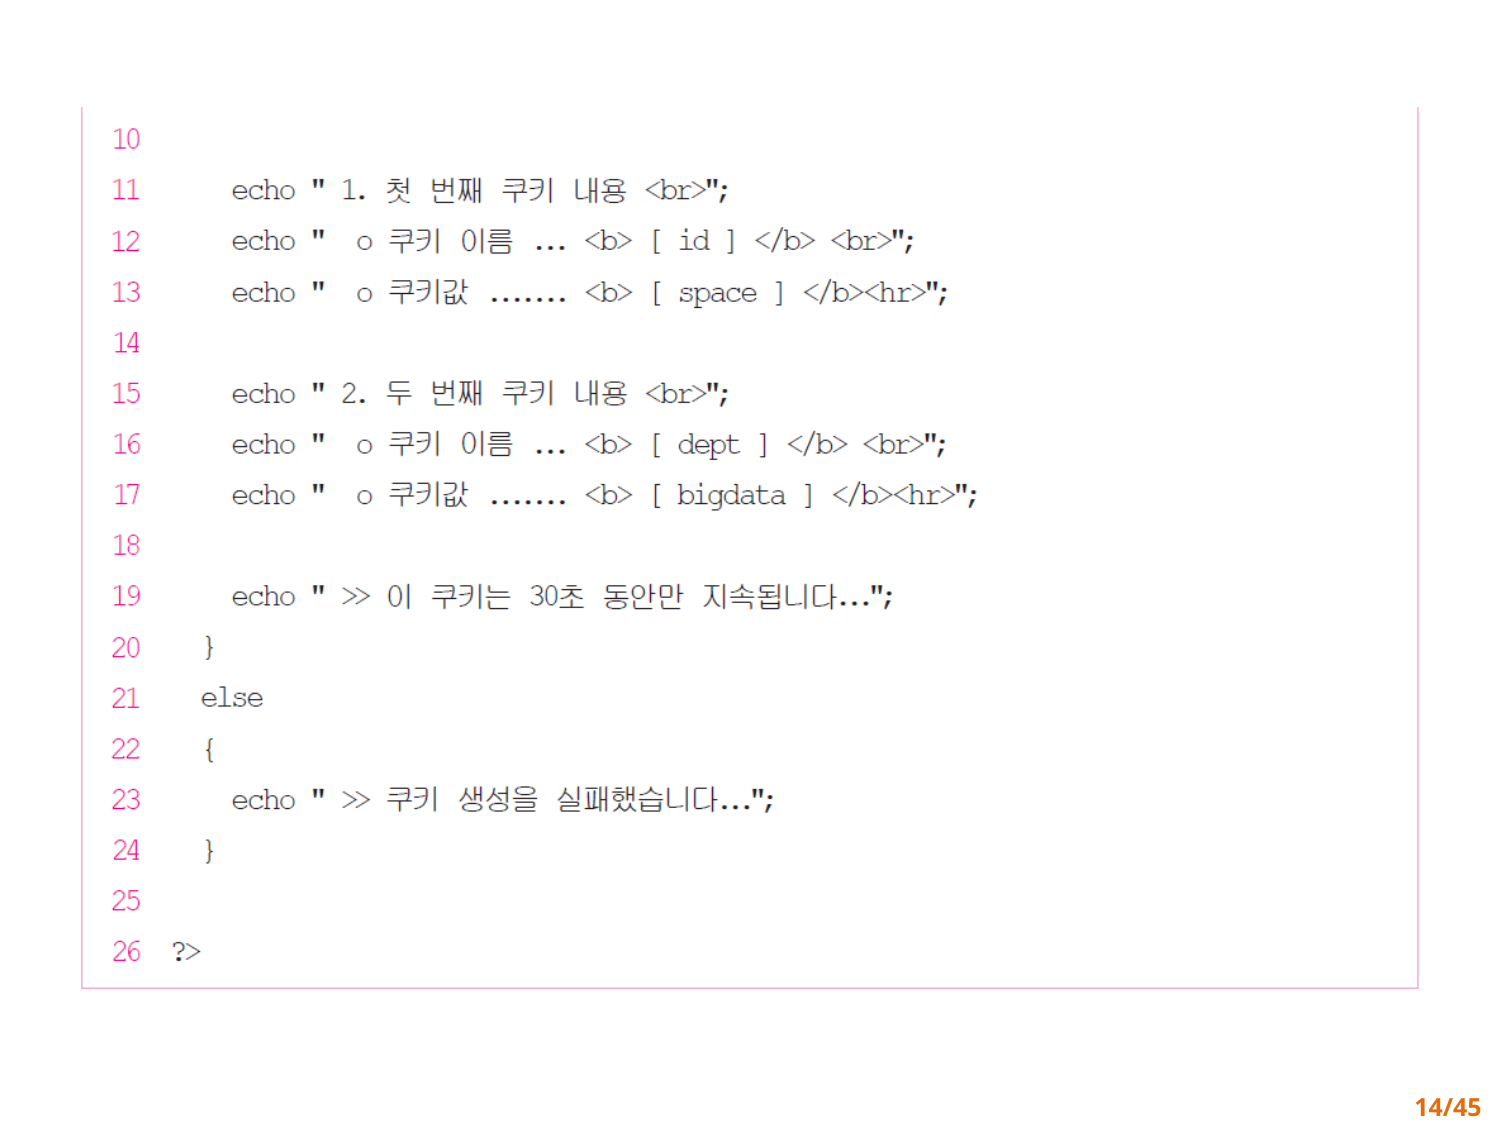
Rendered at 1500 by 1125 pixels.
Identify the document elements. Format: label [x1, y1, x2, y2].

picture [56, 106, 1444, 1014]
